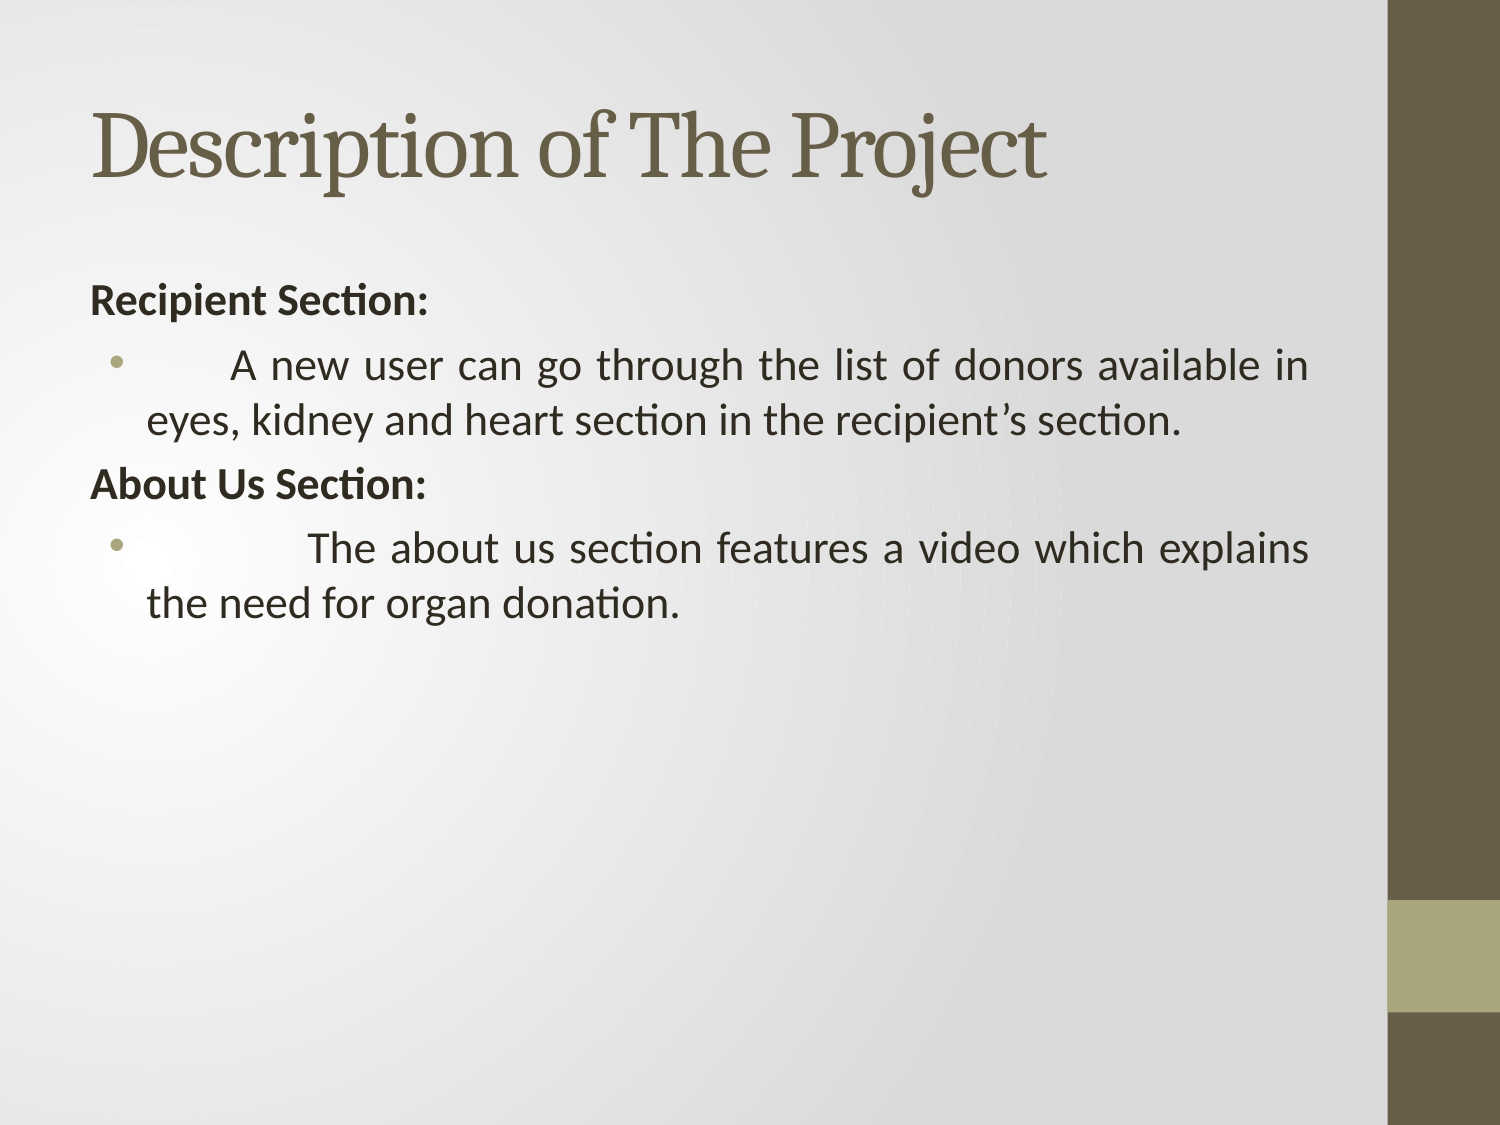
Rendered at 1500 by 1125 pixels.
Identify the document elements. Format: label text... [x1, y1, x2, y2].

title Description of The Project [75, 45, 1325, 233]
list Recipient Section: A new user can go through the list of donors available in eyes, kidney and heart section in the recipient’s section. About Us Section: The about us section features a video which explains the need for organ donation. [75, 262, 1325, 1050]
